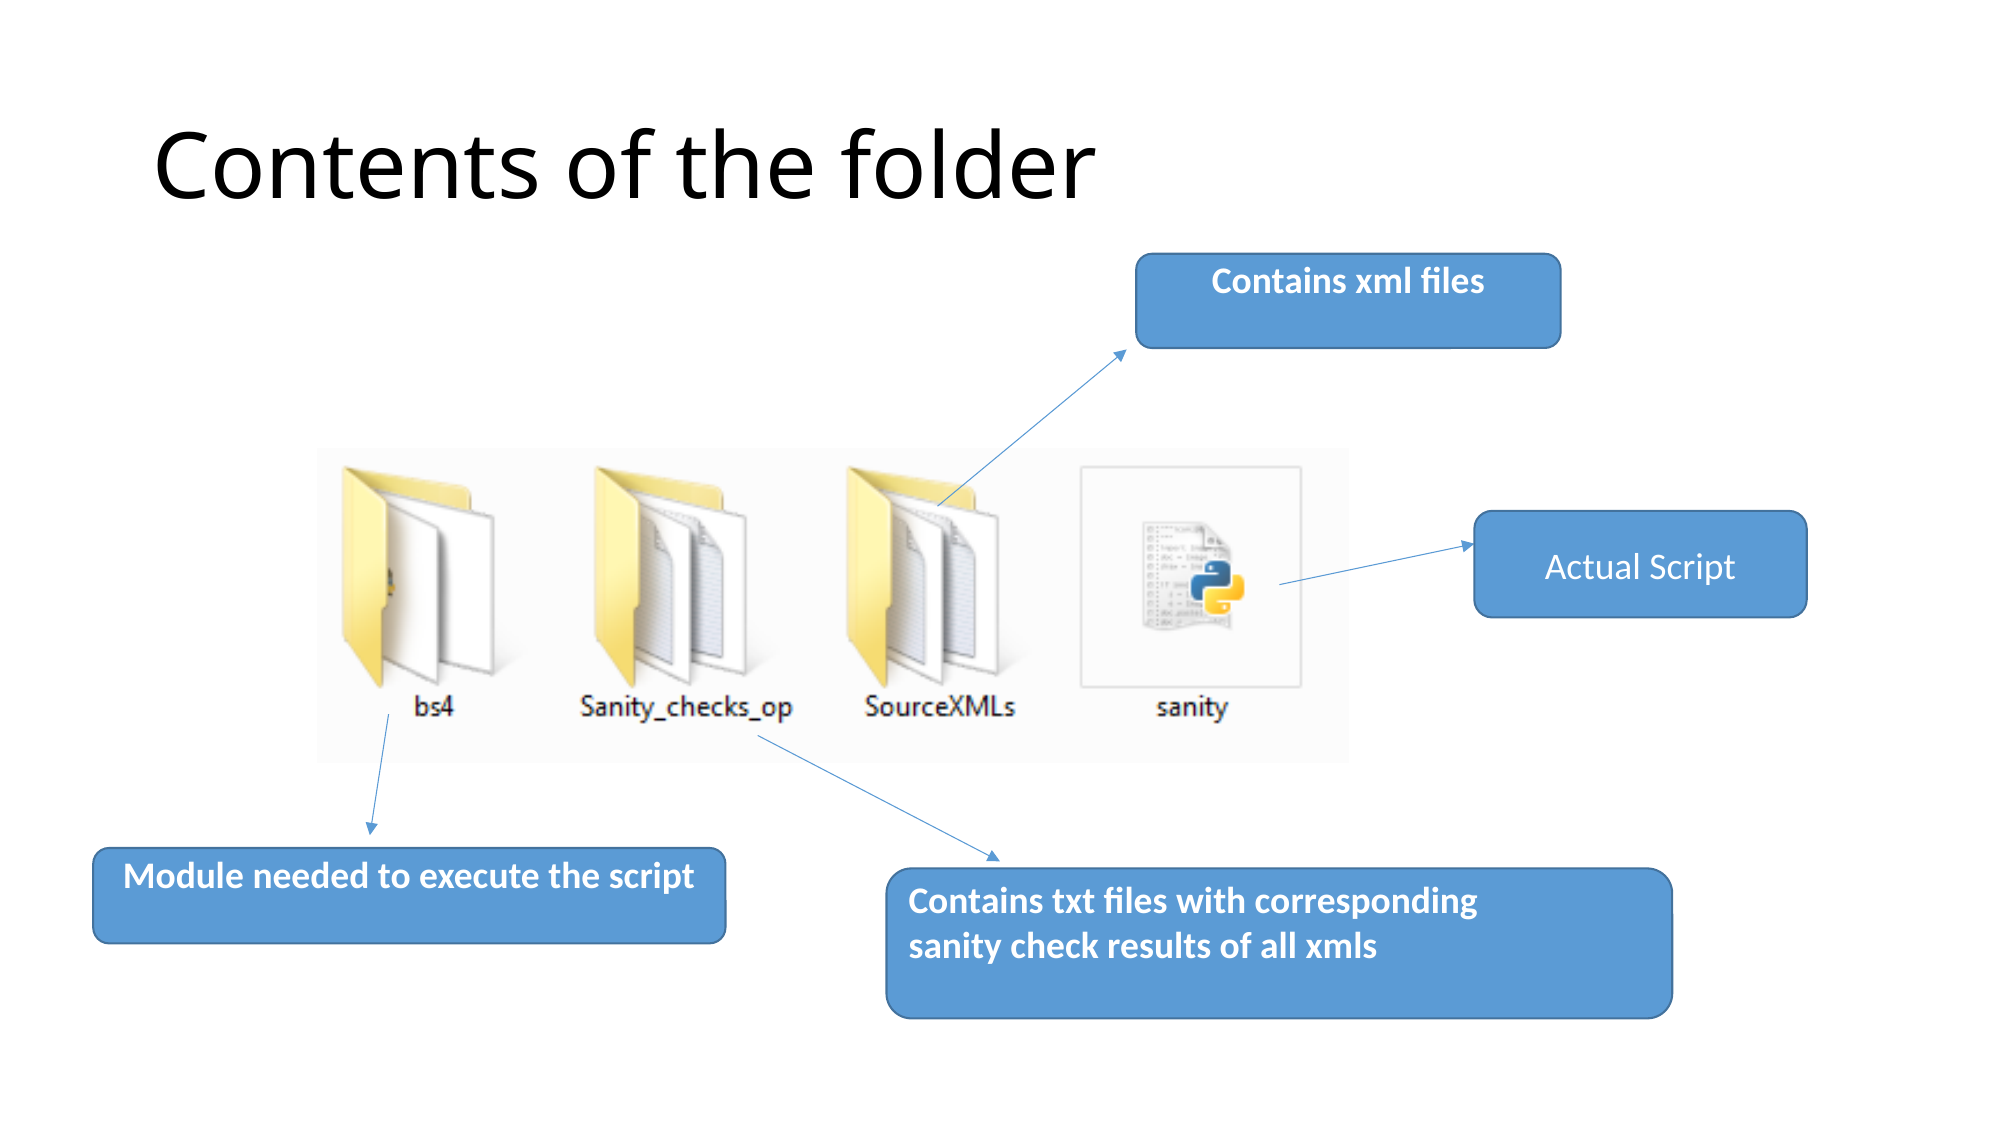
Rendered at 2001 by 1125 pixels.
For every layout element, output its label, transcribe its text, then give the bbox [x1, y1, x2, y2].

text_box Module needed to execute the script [92, 846, 727, 945]
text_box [757, 735, 1000, 862]
text_box Actual Script [1473, 509, 1808, 619]
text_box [937, 349, 1127, 507]
text_box Contains xml files [1135, 252, 1562, 350]
text_box Contains txt files with corresponding sanity check results of all xmls [885, 867, 1674, 1020]
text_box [369, 714, 389, 836]
title Contents of the folder [137, 59, 1863, 278]
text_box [1279, 543, 1475, 585]
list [317, 448, 1349, 763]
